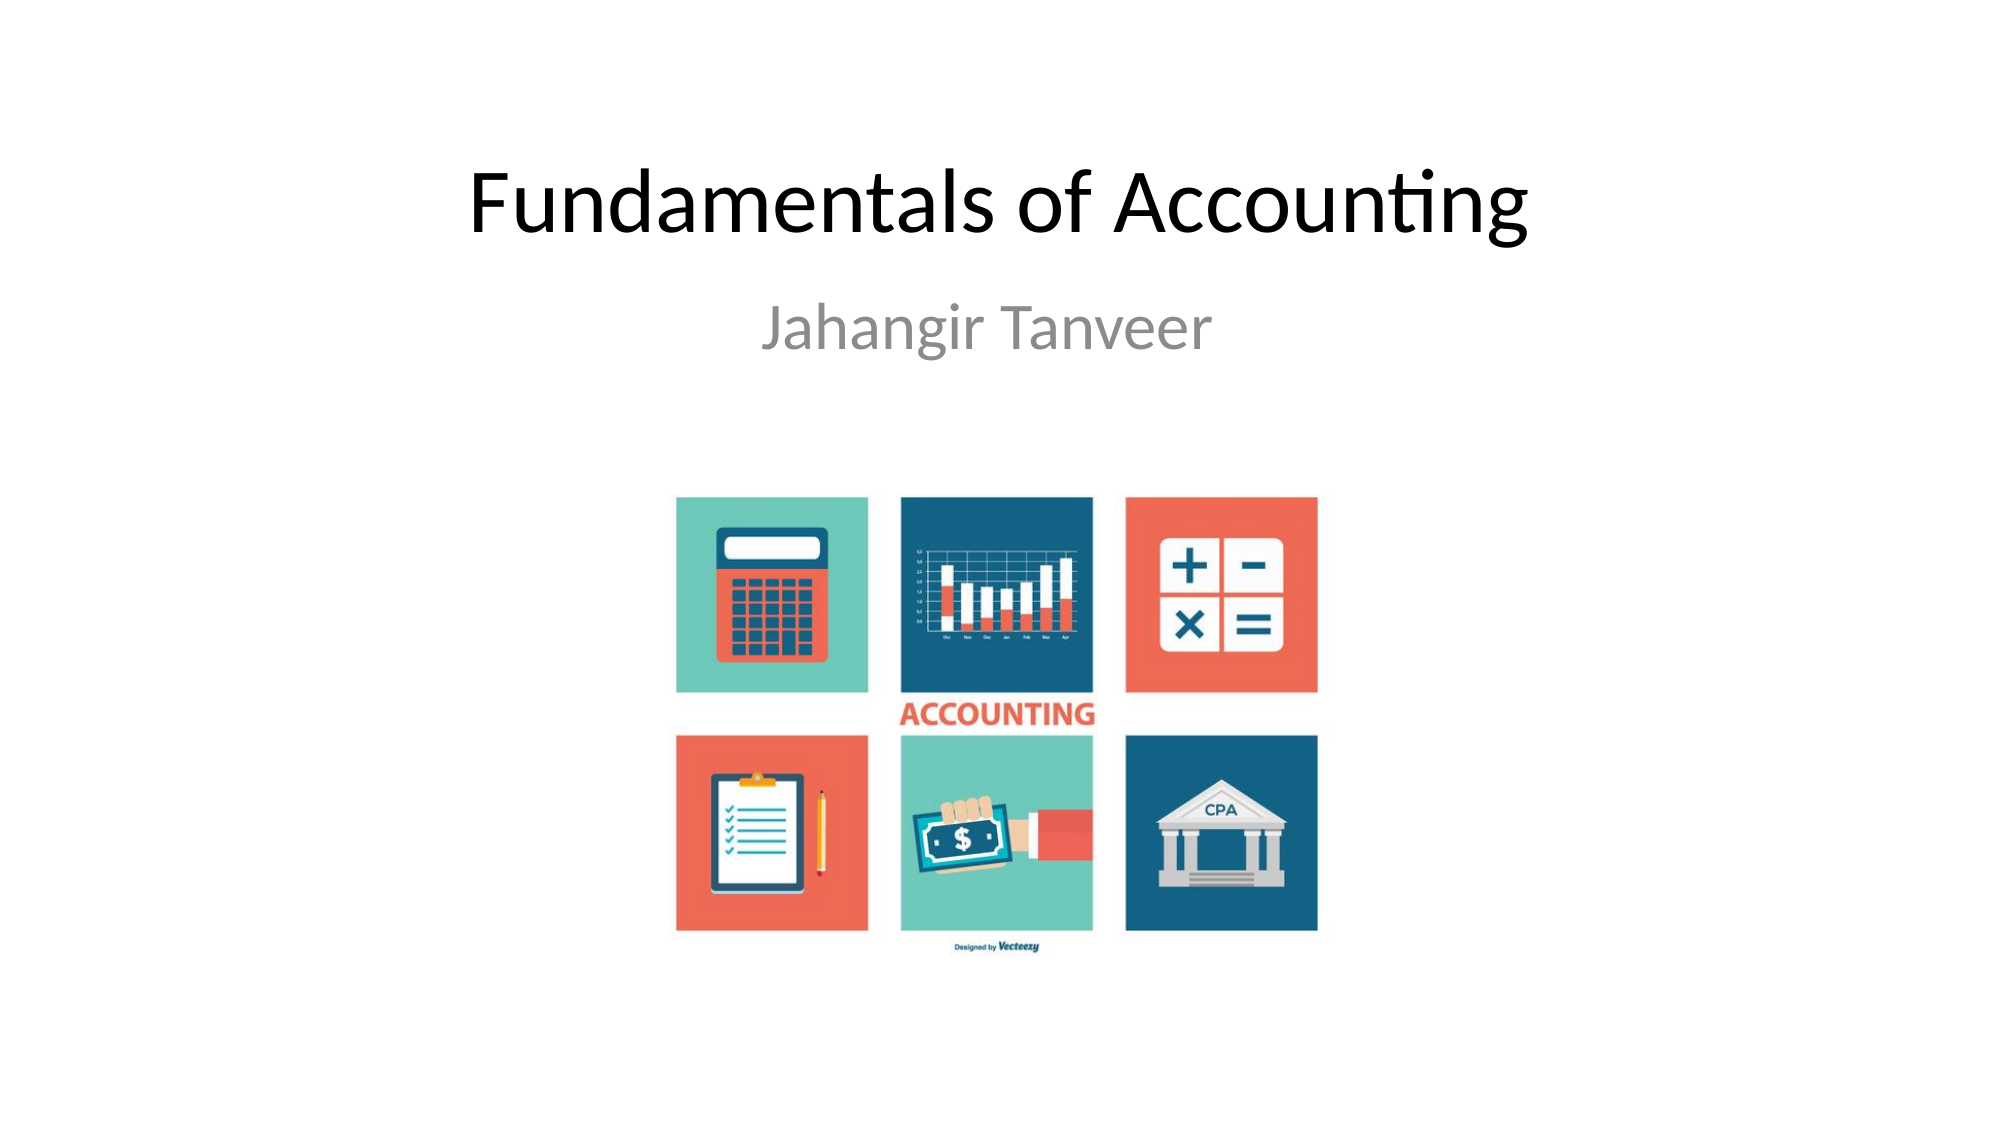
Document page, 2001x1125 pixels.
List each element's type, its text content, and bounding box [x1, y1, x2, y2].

picture [637, 462, 1357, 966]
title Fundamentals of Accounting [362, 75, 1638, 317]
subtitle Jahangir Tanveer [462, 275, 1513, 388]
